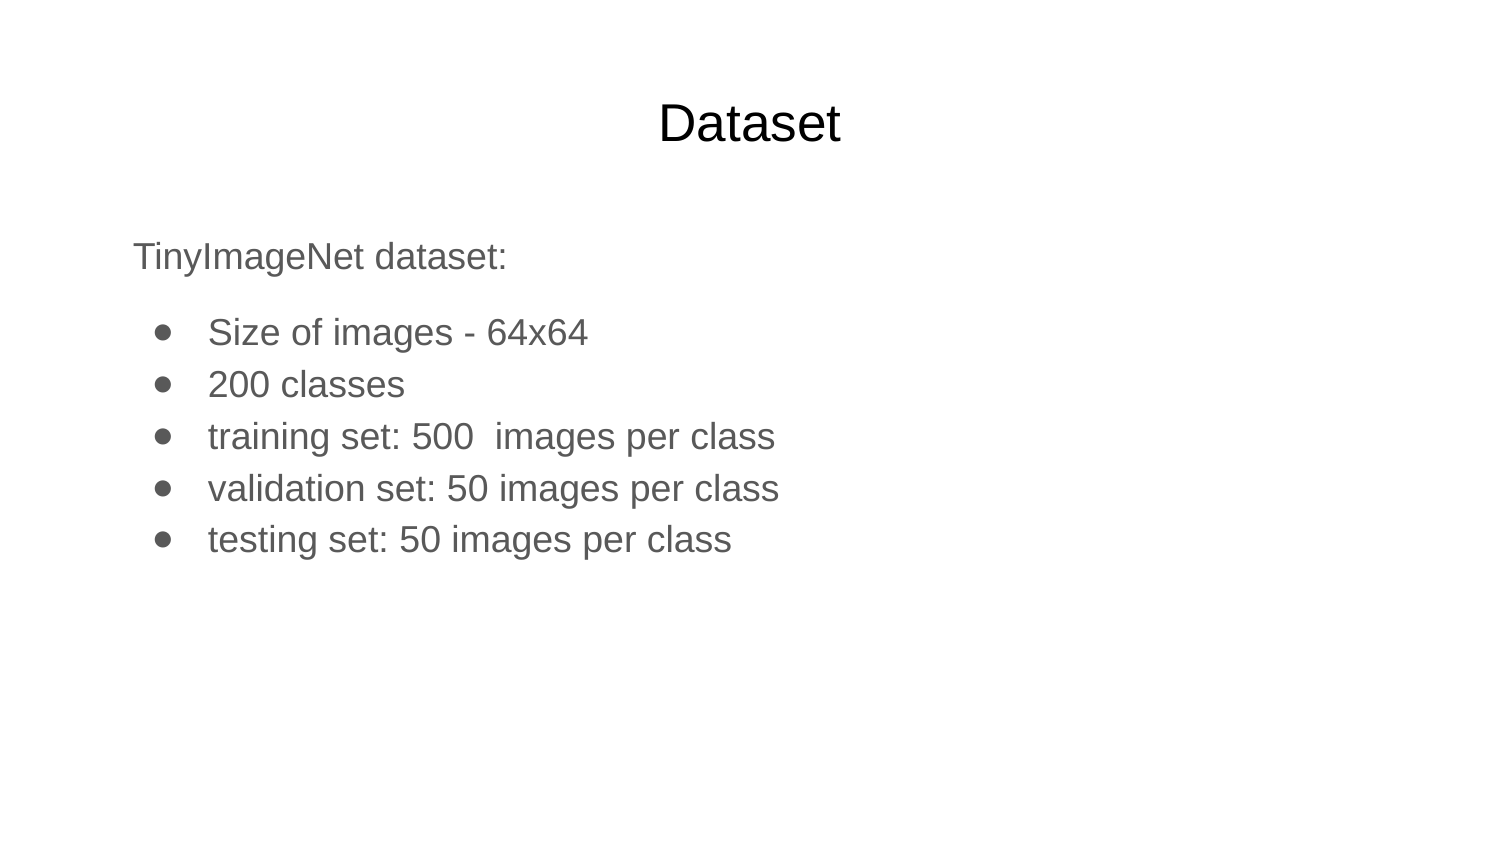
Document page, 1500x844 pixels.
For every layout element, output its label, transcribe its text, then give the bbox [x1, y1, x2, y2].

title Dataset [51, 72, 1449, 167]
list TinyImageNet dataset: Size of images - 64x64 200 classes training set: 500 images per class validation set: 50 images per class testing set: 50 images per class [117, 209, 1449, 770]
